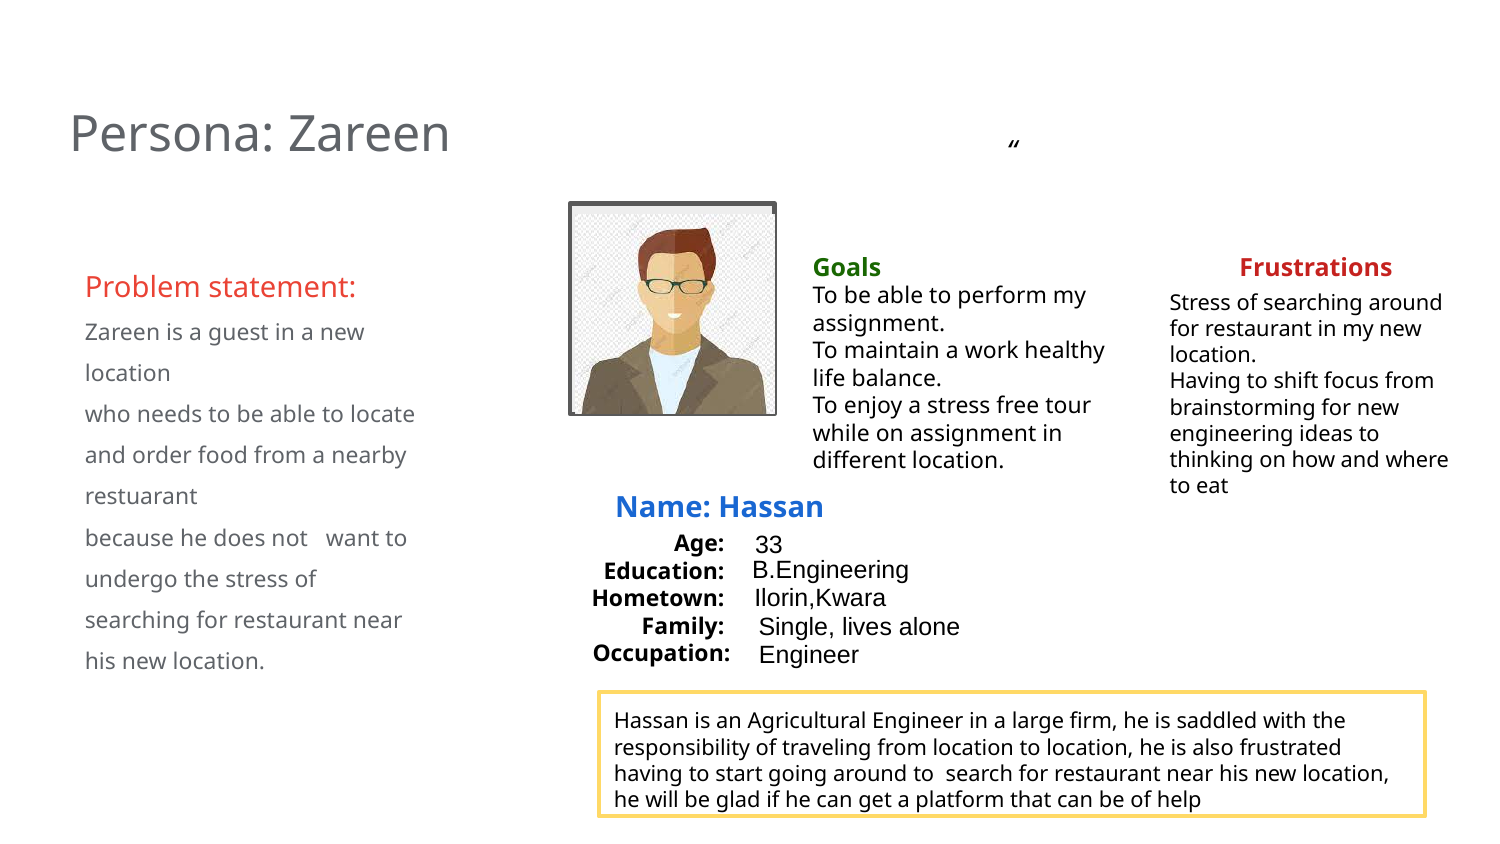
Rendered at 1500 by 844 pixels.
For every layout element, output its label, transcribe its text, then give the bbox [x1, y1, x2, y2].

text_box Engineer [744, 631, 990, 677]
text_box Stress of searching around for restaurant in my new location. Having to shift focus from brainstorming for new engineering ideas to thinking on how and where to eat [1154, 243, 1481, 491]
text_box Name: Hassan [493, 473, 947, 551]
text_box Single, lives alone [743, 602, 989, 648]
text_box Hassan is an Agricultural Engineer in a large firm, he is saddled with the responsibility of traveling from location to location, he is also frustrated having to start going around to search for restaurant near his new location, he will be glad if he can get a platform that can be of help [598, 692, 1425, 817]
text_box Persona: Zareen [69, 85, 598, 176]
text_box “ [598, 75, 1425, 225]
text_box Frustrations [1224, 235, 1500, 370]
text_box Age: Education: Hometown: Family: Occupation: [544, 551, 744, 669]
picture [574, 214, 775, 415]
text_box [570, 203, 598, 217]
text_box Ilorin,Kwara [739, 574, 953, 620]
text_box Problem statement: Zareen is a guest in a new location who needs to be able to locate and order food from a nearby restuarant because he does not want to undergo the stress of searching for restaurant near his new location. [84, 236, 444, 742]
text_box B.Engineering [737, 545, 951, 591]
text_box 33 [740, 520, 801, 545]
text_box Goals To be able to perform my assignment. To maintain a work healthy life balance. To enjoy a stress free tour while on assignment in different location. [797, 235, 1146, 505]
